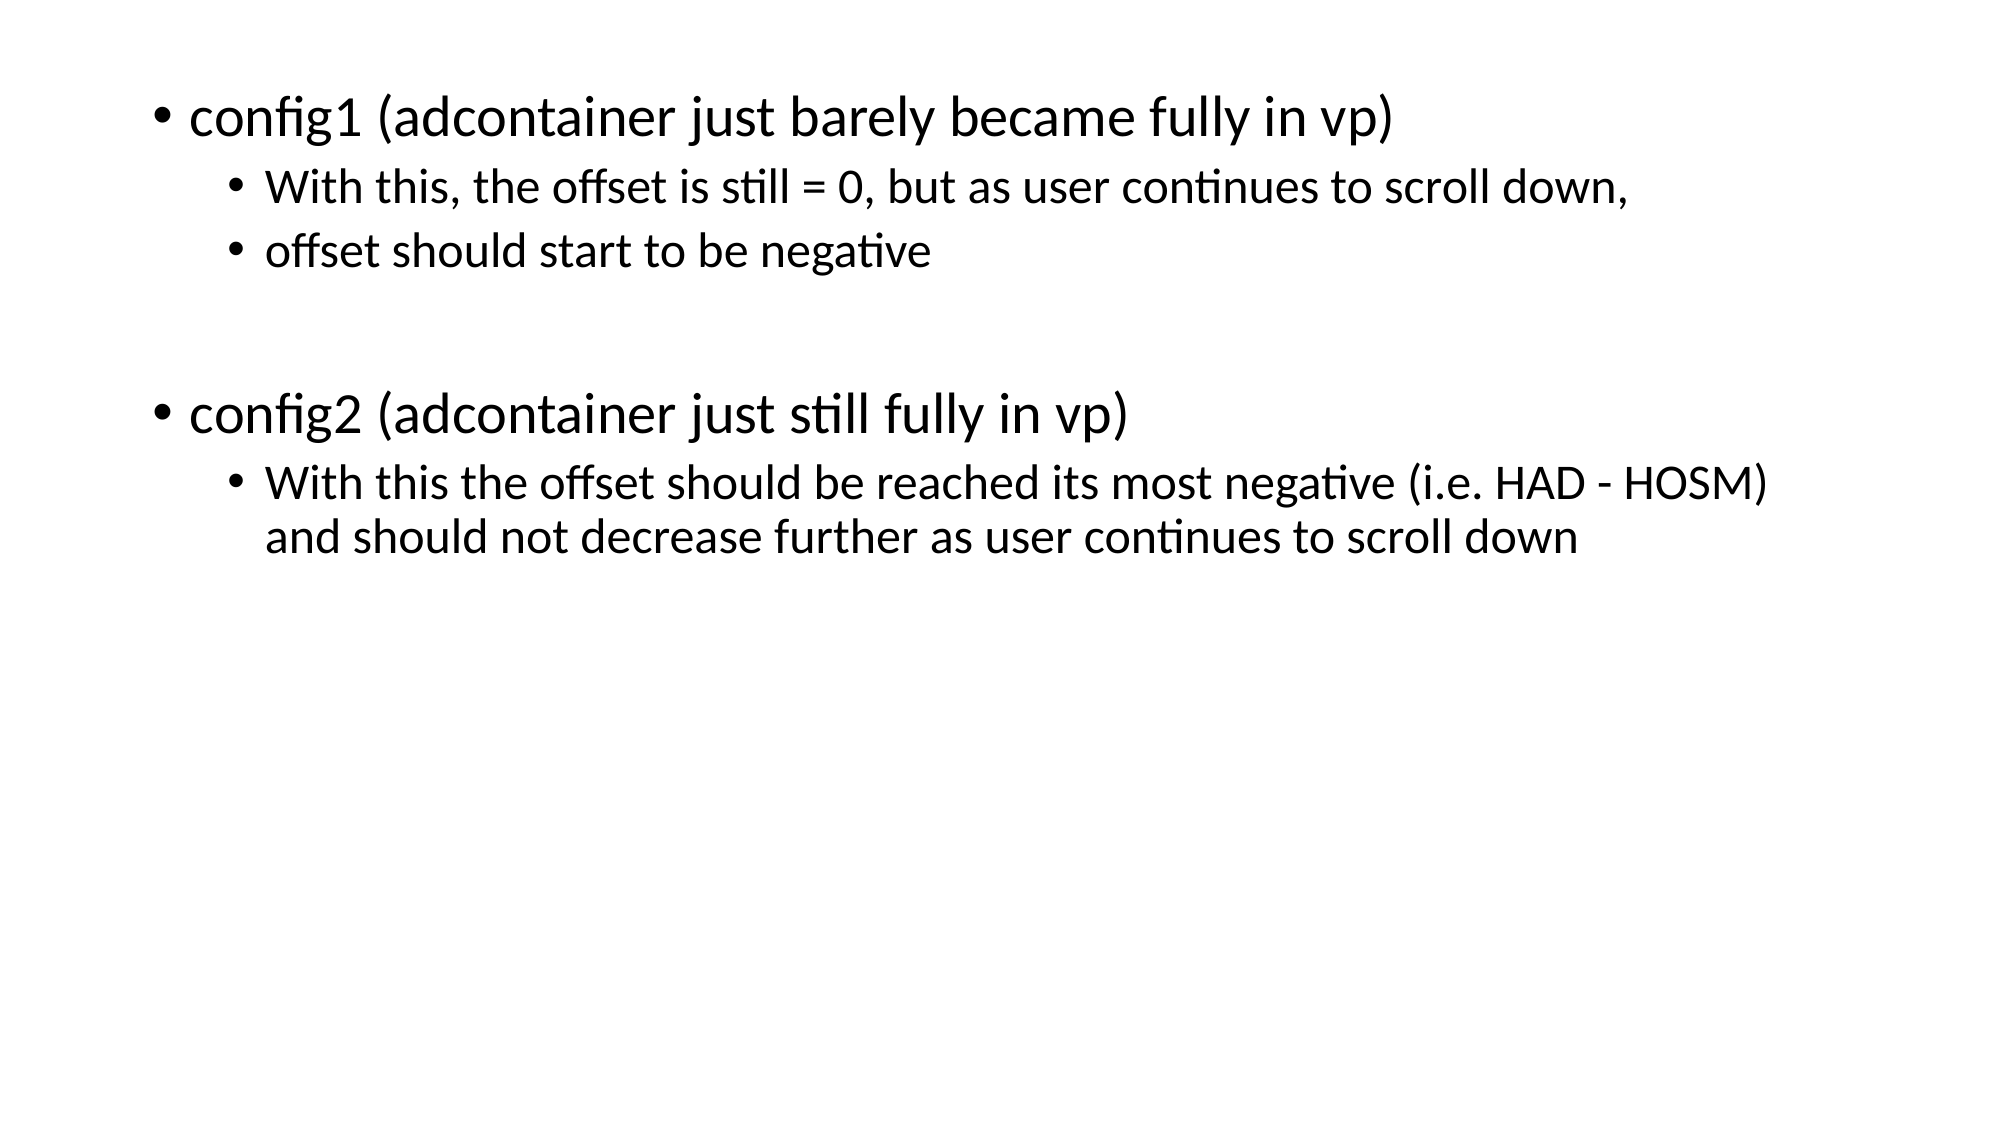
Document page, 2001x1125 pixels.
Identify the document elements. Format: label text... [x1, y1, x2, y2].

list config1 (adcontainer just barely became fully in vp) With this, the offset is still = 0, but as user continues to scroll down, offset should start to be negative config2 (adcontainer just still fully in vp) With this the offset should be reached its most negative (i.e. HAD - HOSM) and should not decrease further as user continues to scroll down [137, 79, 1863, 1014]
